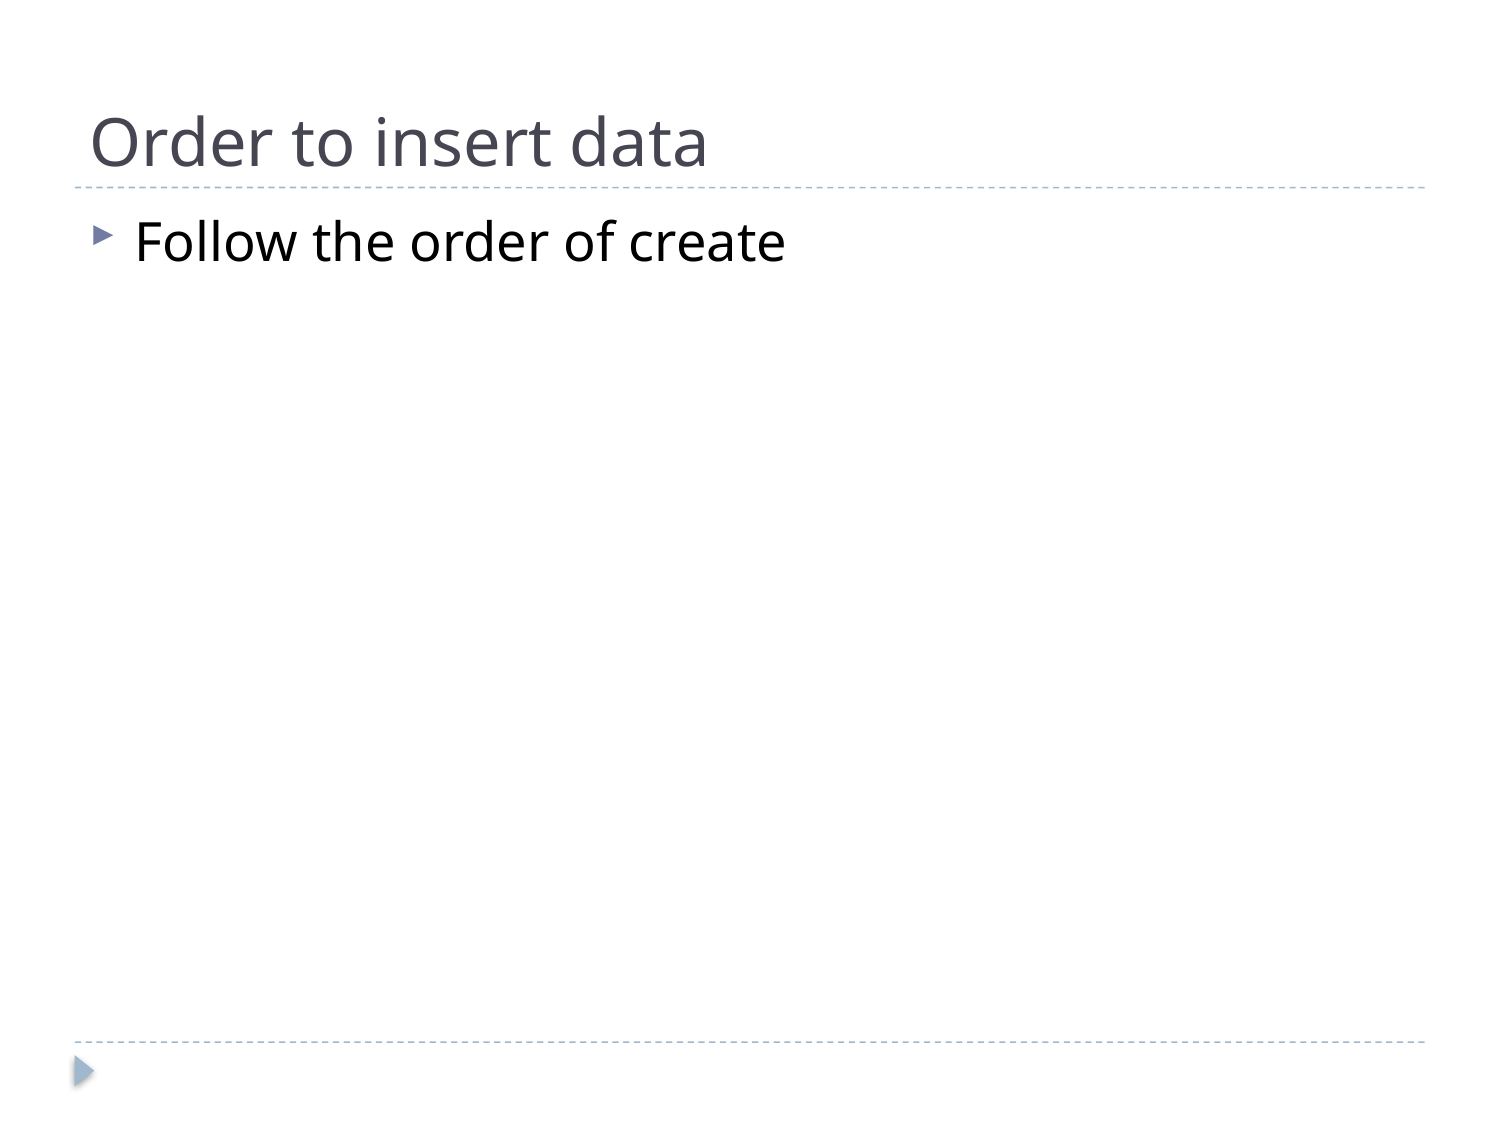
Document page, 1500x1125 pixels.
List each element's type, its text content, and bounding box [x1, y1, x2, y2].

title Order to insert data [75, 24, 1425, 188]
list Follow the order of create [75, 200, 1425, 1010]
